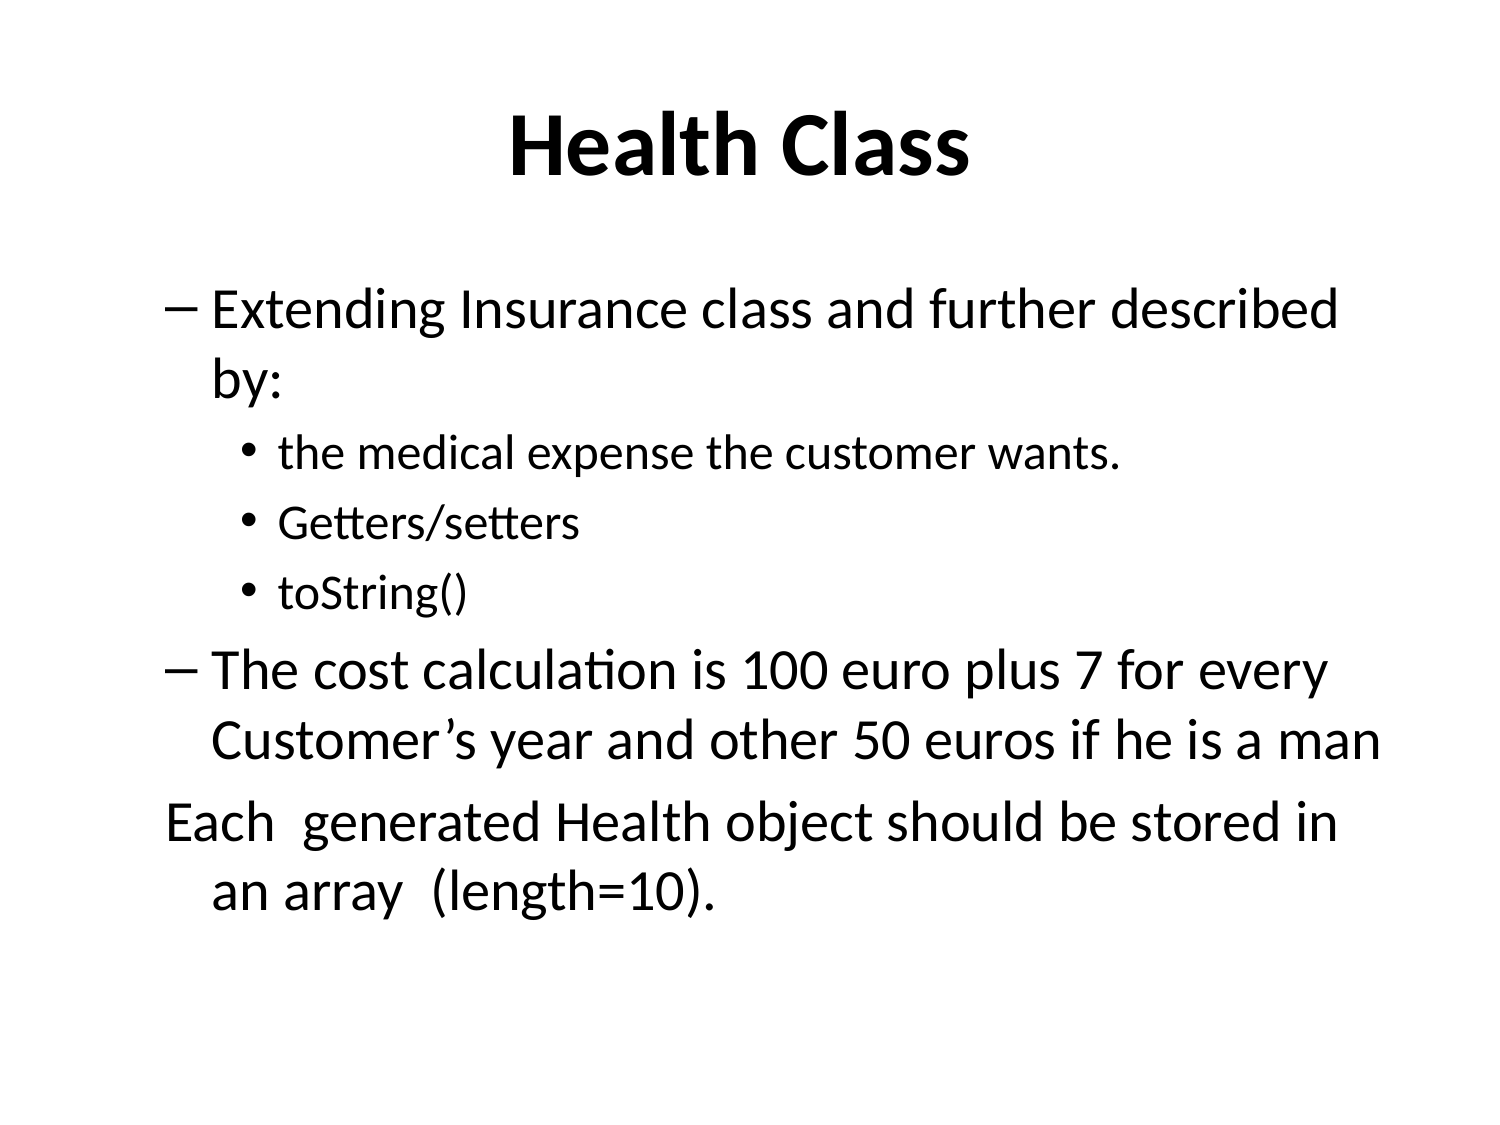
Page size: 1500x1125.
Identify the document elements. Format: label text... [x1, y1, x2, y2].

title Health Class [75, 45, 1425, 233]
list Extending Insurance class and further described by: the medical expense the customer wants. Getters/setters toString() The cost calculation is 100 euro plus 7 for every Customer’s year and other 50 euros if he is a man Each generated Health object should be stored in an array (length=10). [75, 262, 1425, 1005]
